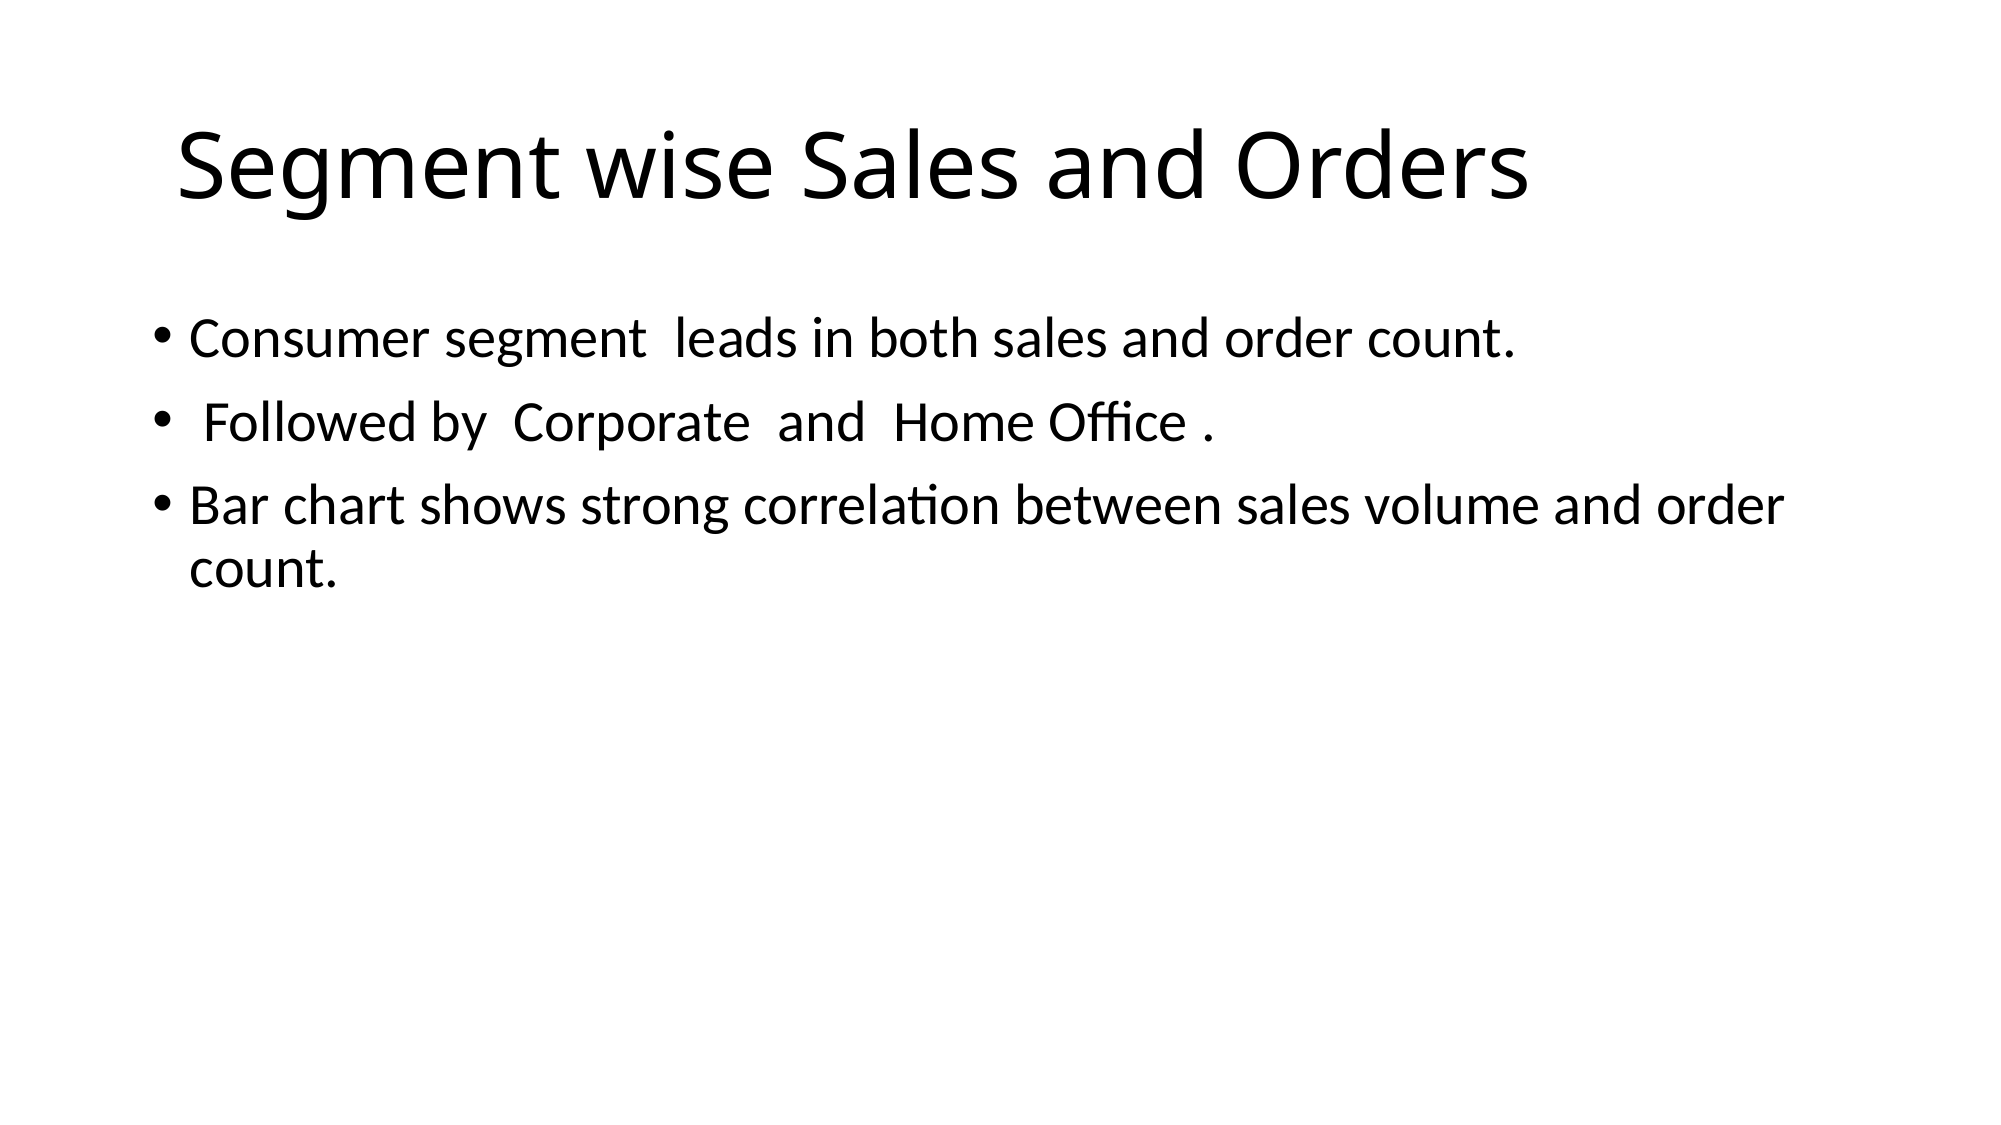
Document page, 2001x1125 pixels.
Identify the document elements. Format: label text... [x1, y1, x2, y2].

list Consumer segment leads in both sales and order count. Followed by Corporate and Home Office . Bar chart shows strong correlation between sales volume and order count. [137, 299, 1863, 1014]
title Segment wise Sales and Orders [137, 59, 1863, 278]
